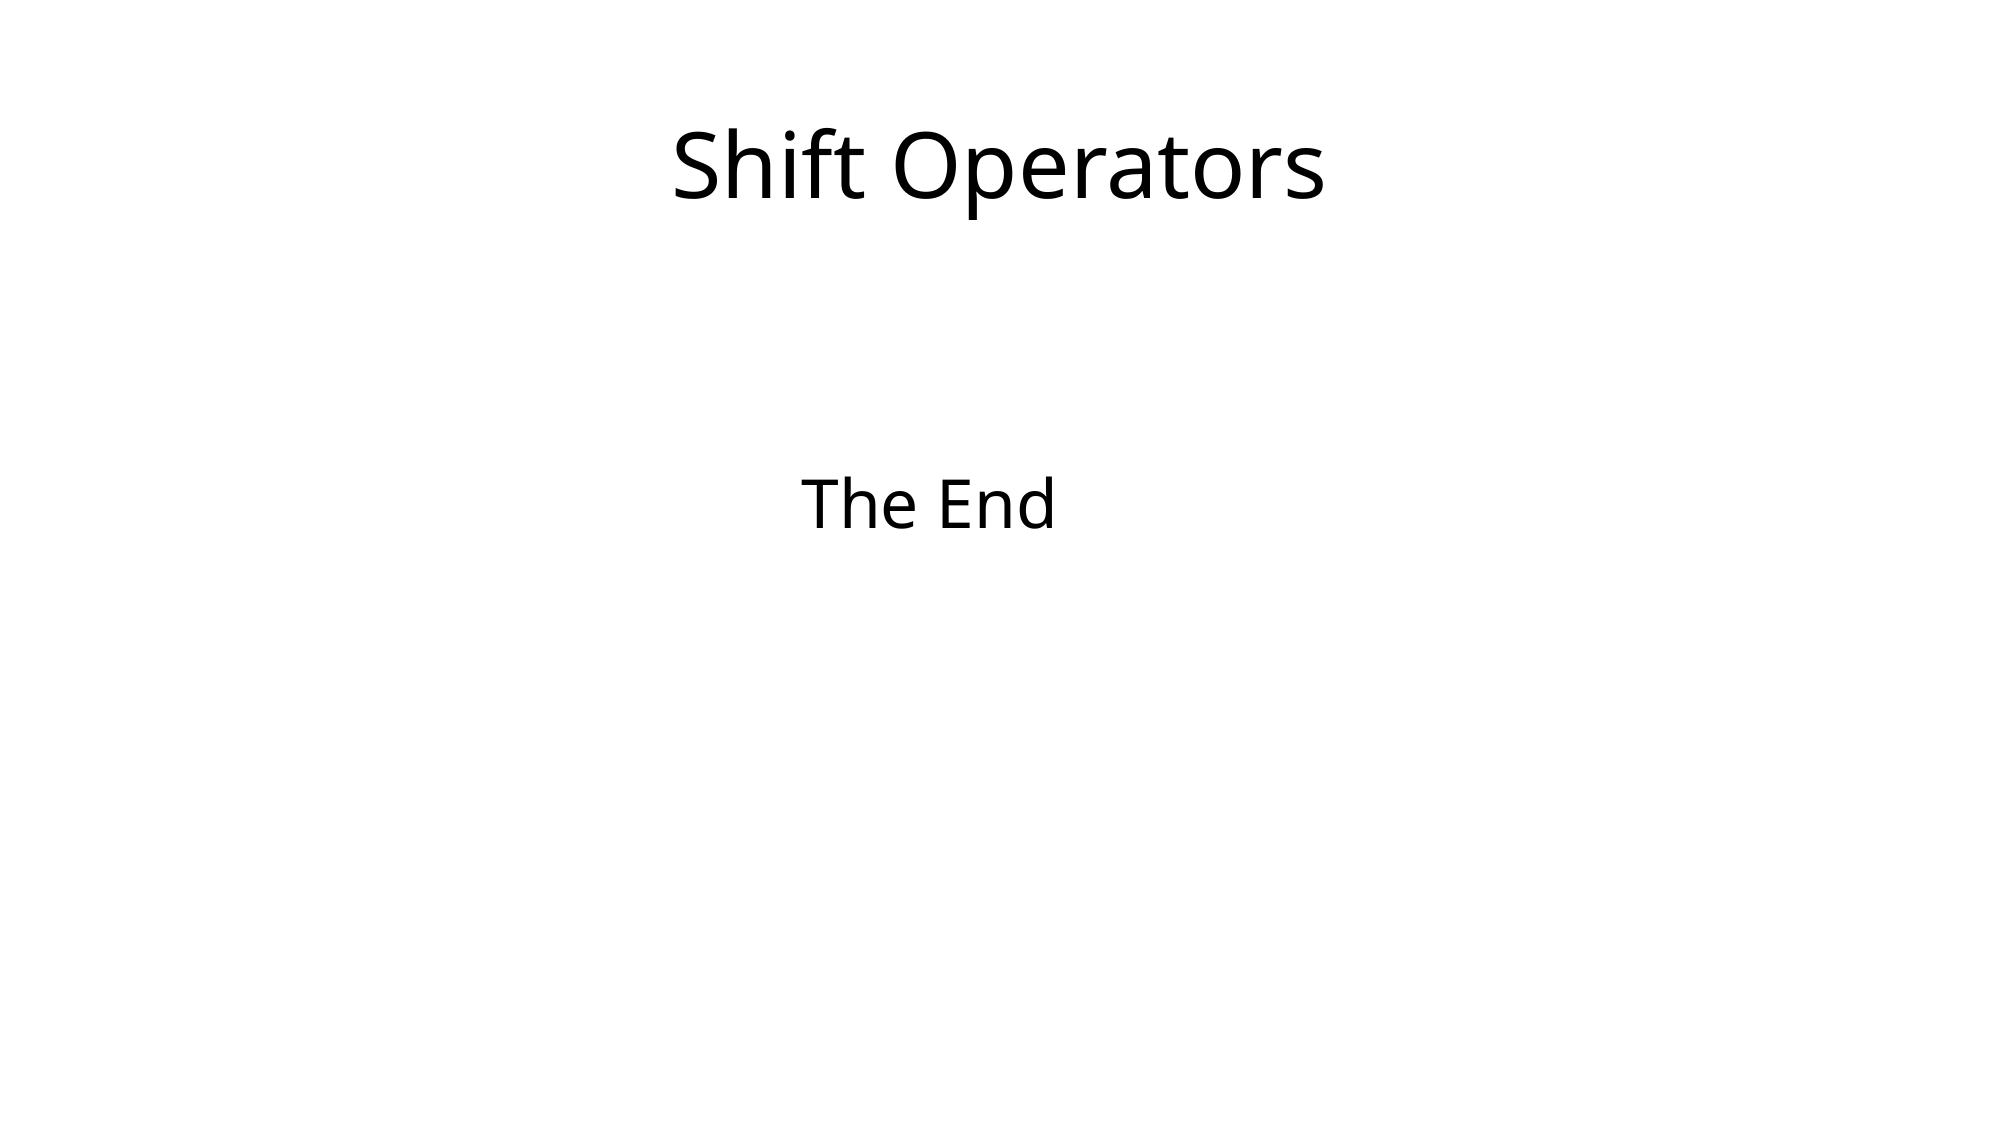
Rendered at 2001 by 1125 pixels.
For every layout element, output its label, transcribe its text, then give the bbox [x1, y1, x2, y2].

list The End [786, 462, 1084, 596]
title Shift Operators [137, 59, 1863, 278]
